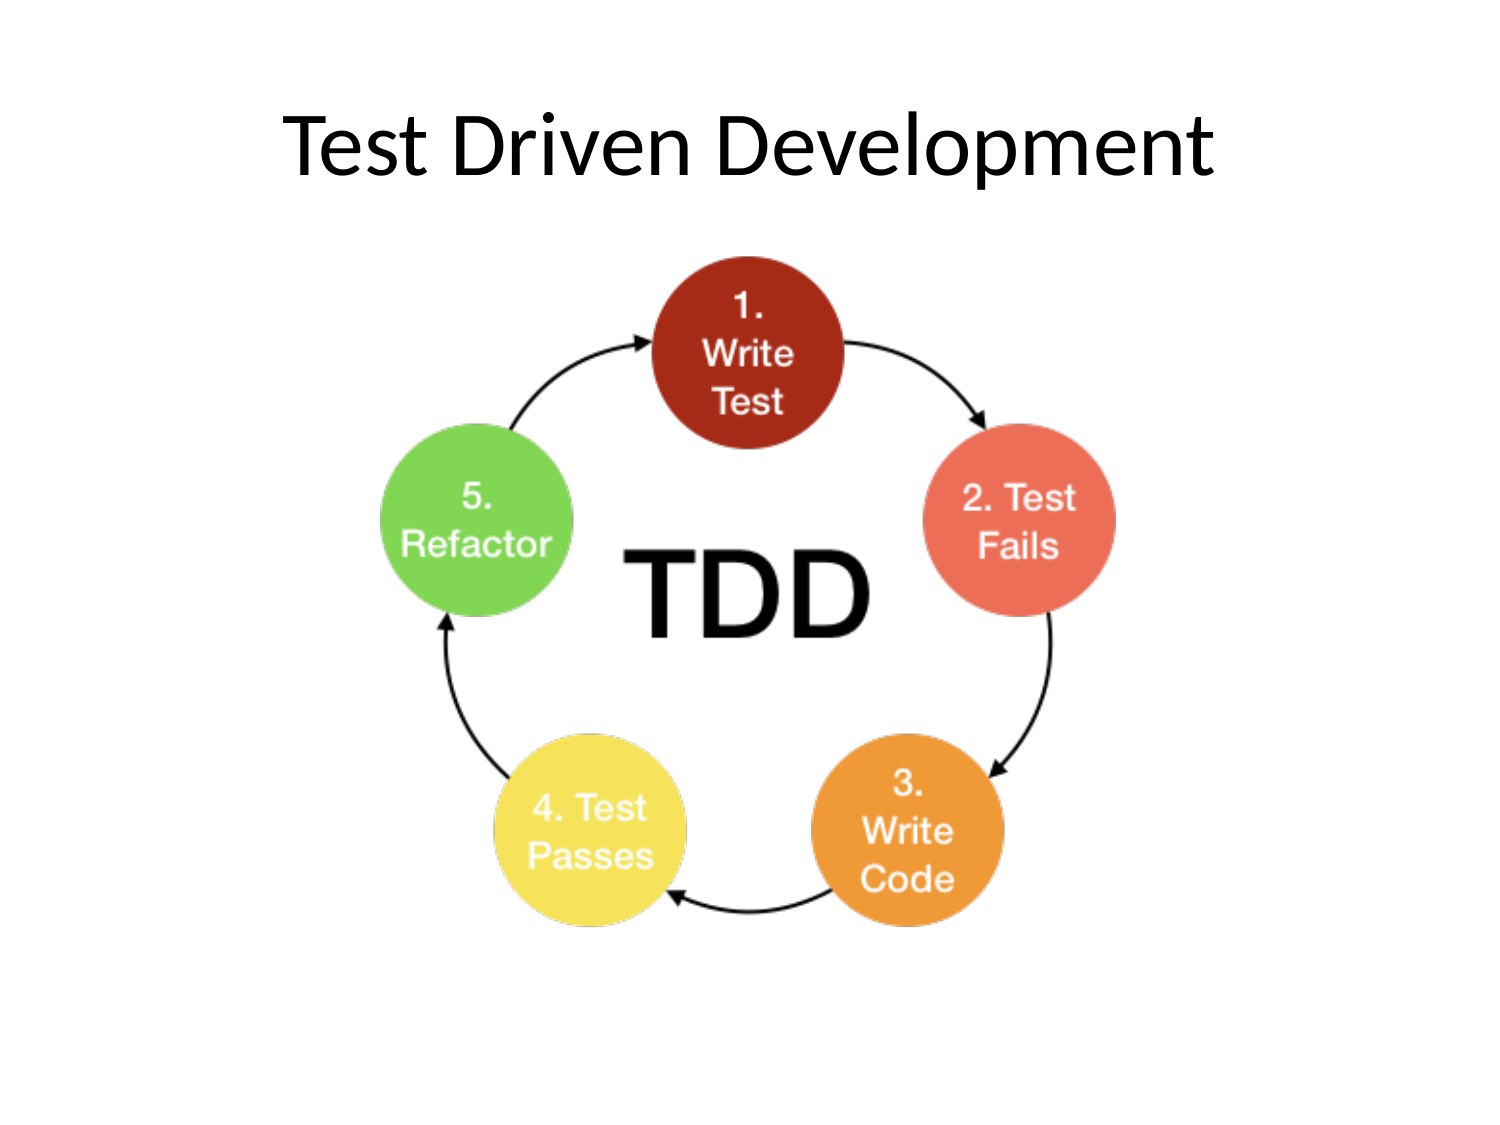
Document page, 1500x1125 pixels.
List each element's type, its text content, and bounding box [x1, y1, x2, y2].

title Test Driven Development [75, 45, 1425, 233]
picture [378, 255, 1119, 929]
